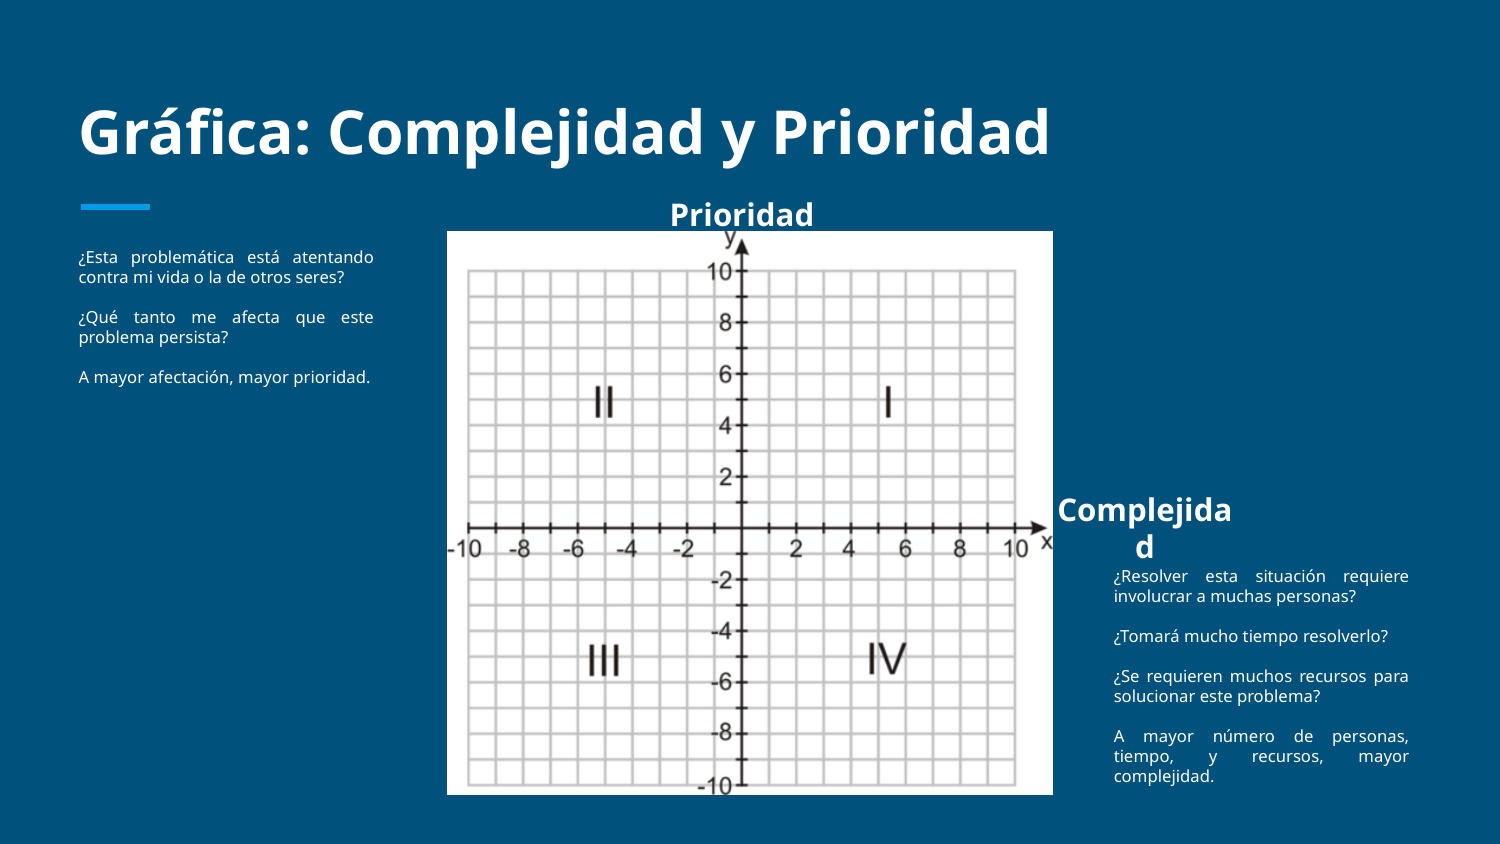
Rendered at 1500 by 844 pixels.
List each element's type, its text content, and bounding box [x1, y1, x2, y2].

picture [1138, 554, 1152, 558]
picture [1123, 571, 1128, 581]
title Gráfica: Complejidad y Prioridad [63, 75, 1437, 188]
picture [448, 232, 1052, 794]
text_box Complejidad [1057, 501, 1254, 554]
text_box ¿Resolver esta situación requiere involucrar a muchas personas? ¿Tomará mucho tiempo resolverlo? ¿Se requieren muchos recursos para solucionar este problema? A mayor número de personas, tiempo, y recursos, mayor complejidad. [1098, 595, 1425, 757]
text_box ¿Esta problemática está atentando contra mi vida o la de otros seres? ¿Qué tanto me afecta que este problema persista? A mayor afectación, mayor prioridad. [63, 239, 390, 394]
text_box Prioridad [646, 187, 838, 229]
